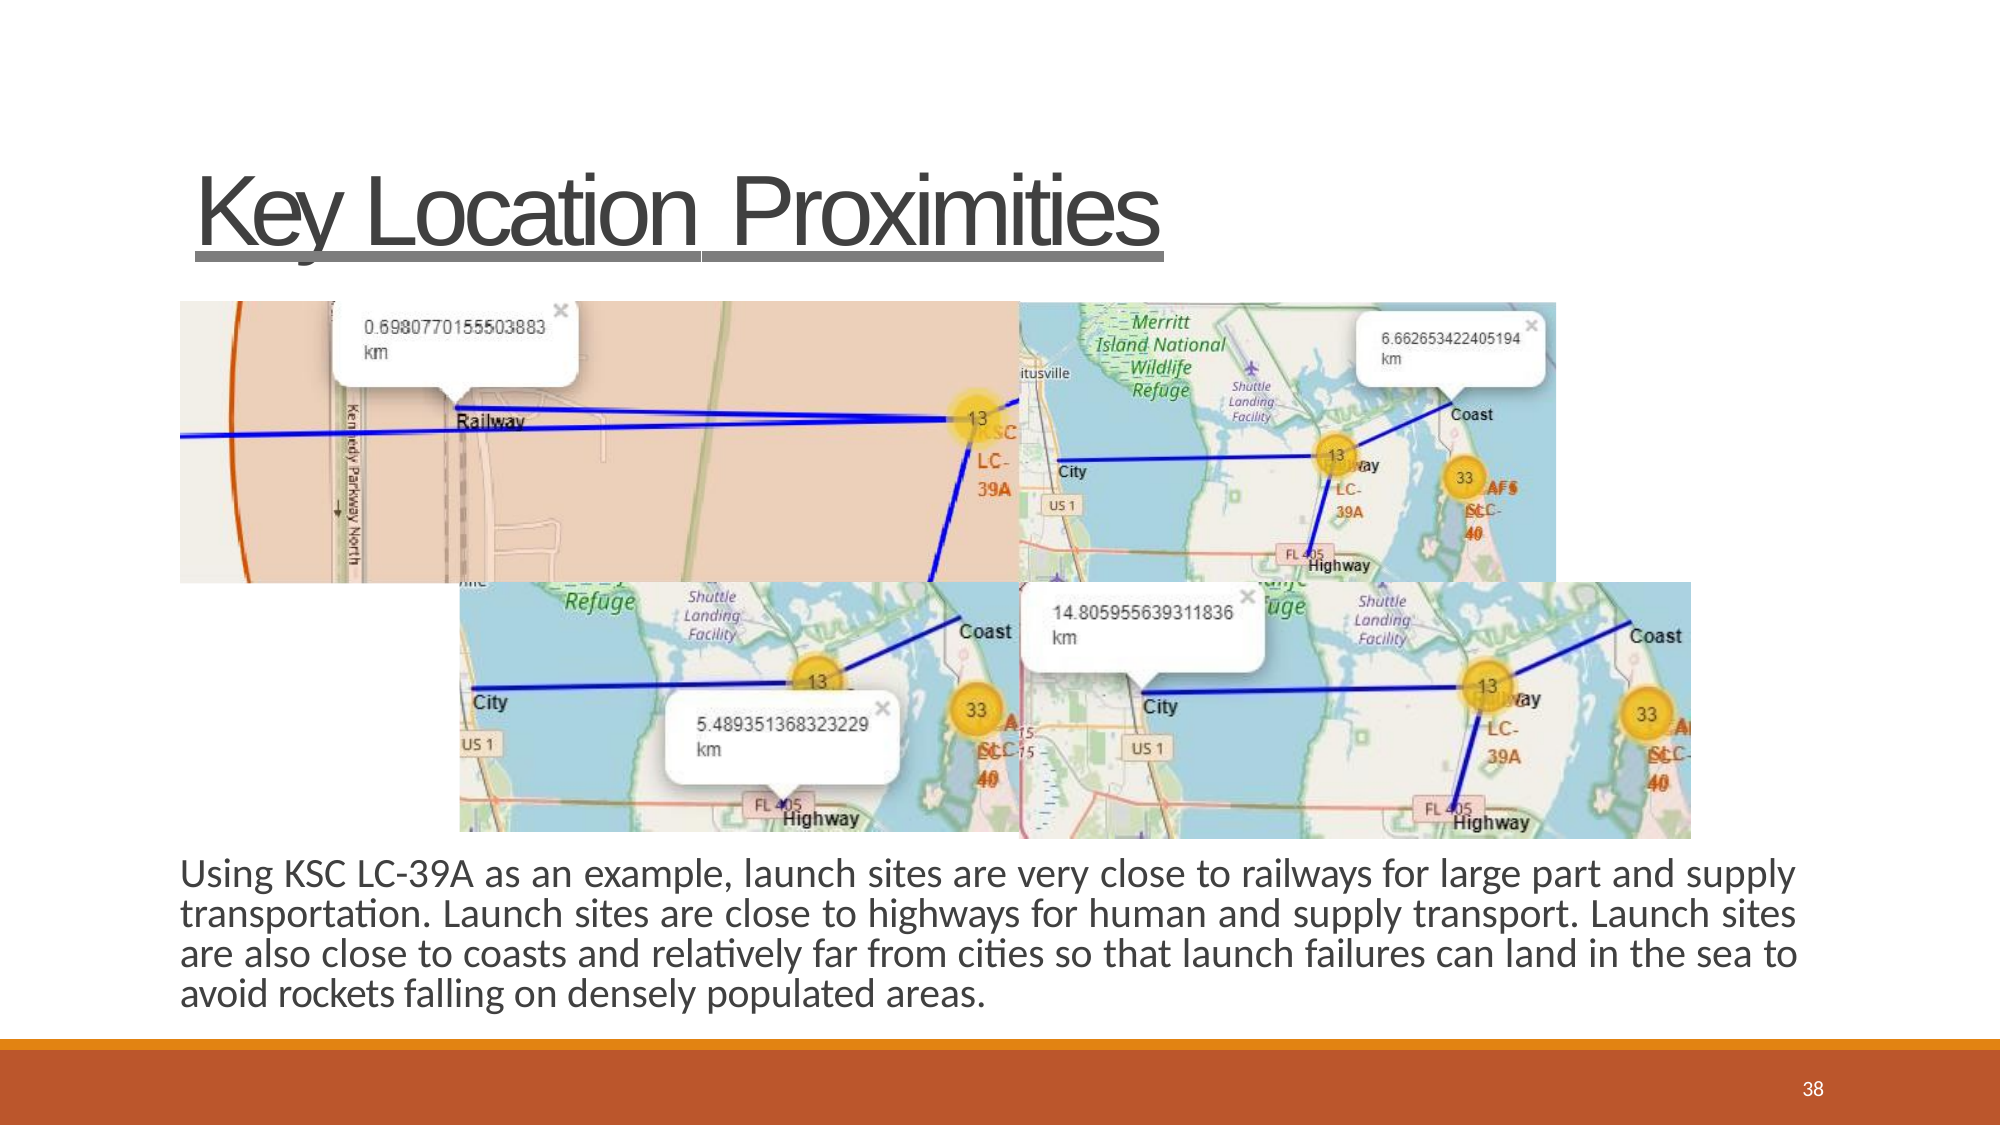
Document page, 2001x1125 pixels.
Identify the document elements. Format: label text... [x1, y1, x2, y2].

text_box [180, 301, 1557, 585]
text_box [459, 582, 1692, 840]
text_box Using KSC LC-39A as an example, launch sites are very close to railways for large part and supply transportation. Launch sites are close to highways for human and supply transport. Launch sites are also close to coasts and relatively far from cities so that launch failures can land in the sea to avoid rockets falling on densely populated areas. [177, 843, 1808, 1016]
title Key Location Proximities [167, 42, 1833, 386]
slide_number 38 [1795, 1077, 1831, 1125]
